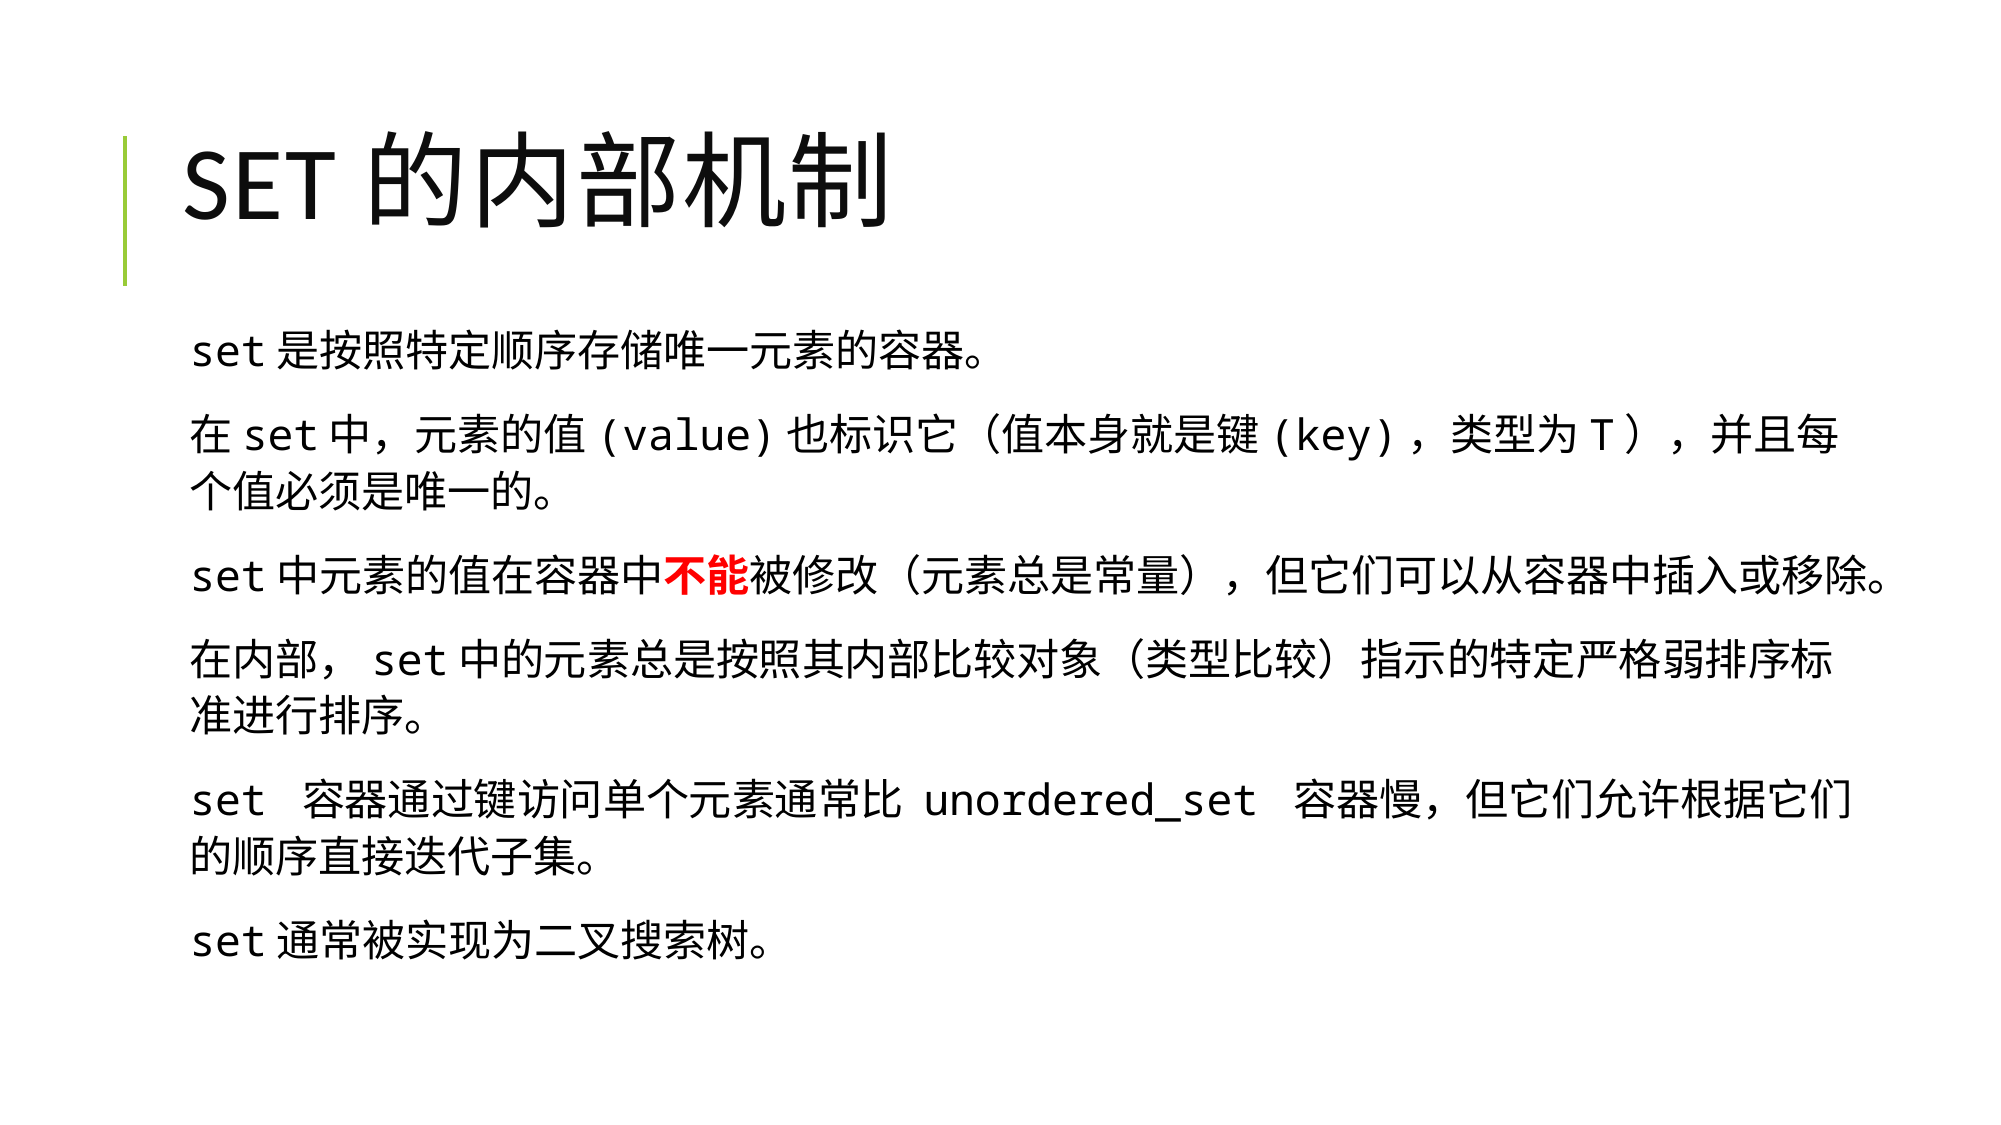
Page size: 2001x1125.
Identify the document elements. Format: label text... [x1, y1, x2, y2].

title Set的内部机制 [168, 96, 1763, 283]
list set是按照特定顺序存储唯一元素的容器。 在set中，元素的值(value)也标识它（值本身就是键(key)，类型为T），并且每个值必须是唯一的。 set中元素的值在容器中不能被修改（元素总是常量），但它们可以从容器中插入或移除。 在内部，set中的元素总是按照其内部比较对象（类型比较）指示的特定严格弱排序标准进行排序。 set 容器通过键访问单个元素通常比 unordered_set 容器慢，但它们允许根据它们的顺序直接迭代子集。 set通常被实现为二叉搜索树。 [168, 310, 1875, 1035]
